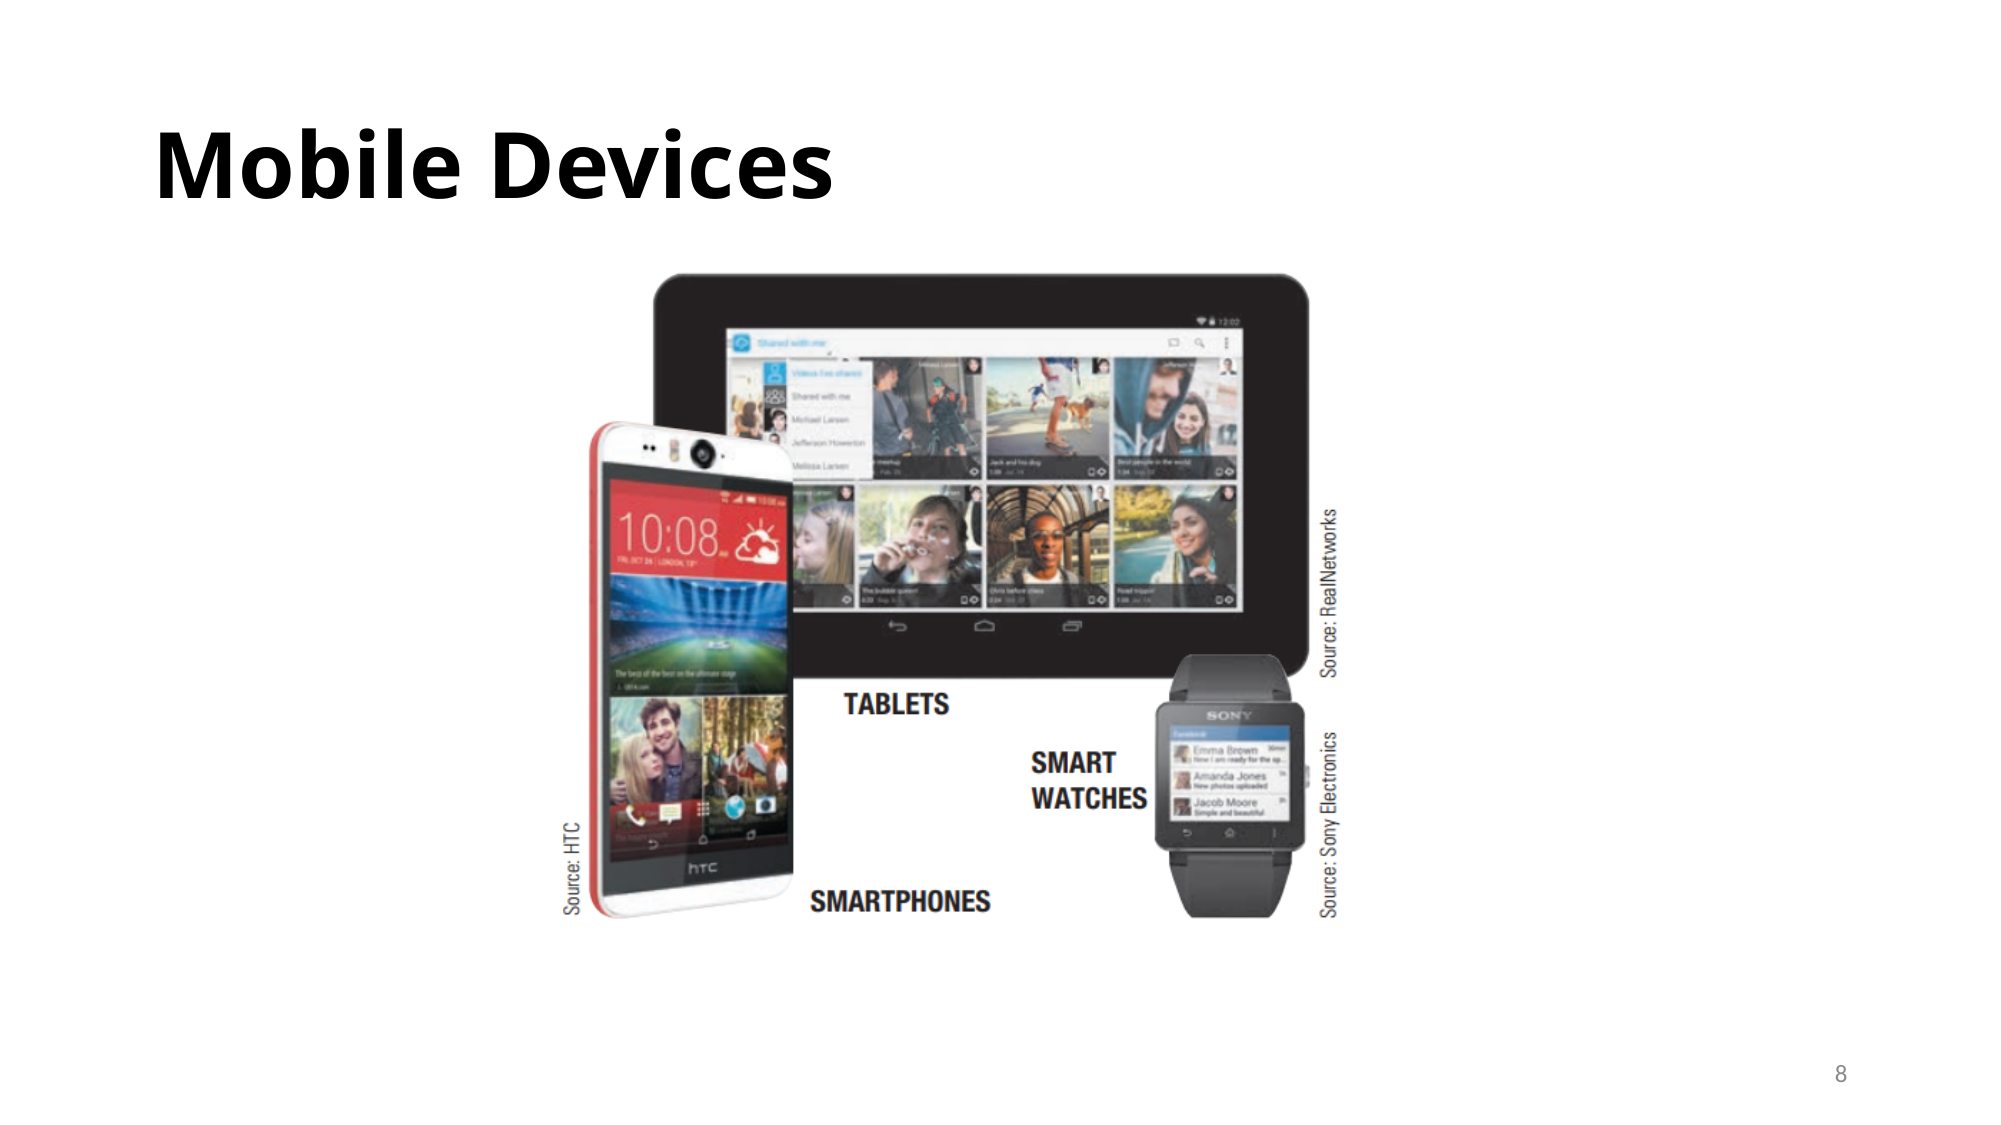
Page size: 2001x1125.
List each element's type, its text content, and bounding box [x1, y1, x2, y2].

title Mobile Devices [137, 59, 1863, 278]
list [552, 244, 1368, 959]
slide_number 8 [1412, 1042, 1863, 1103]
